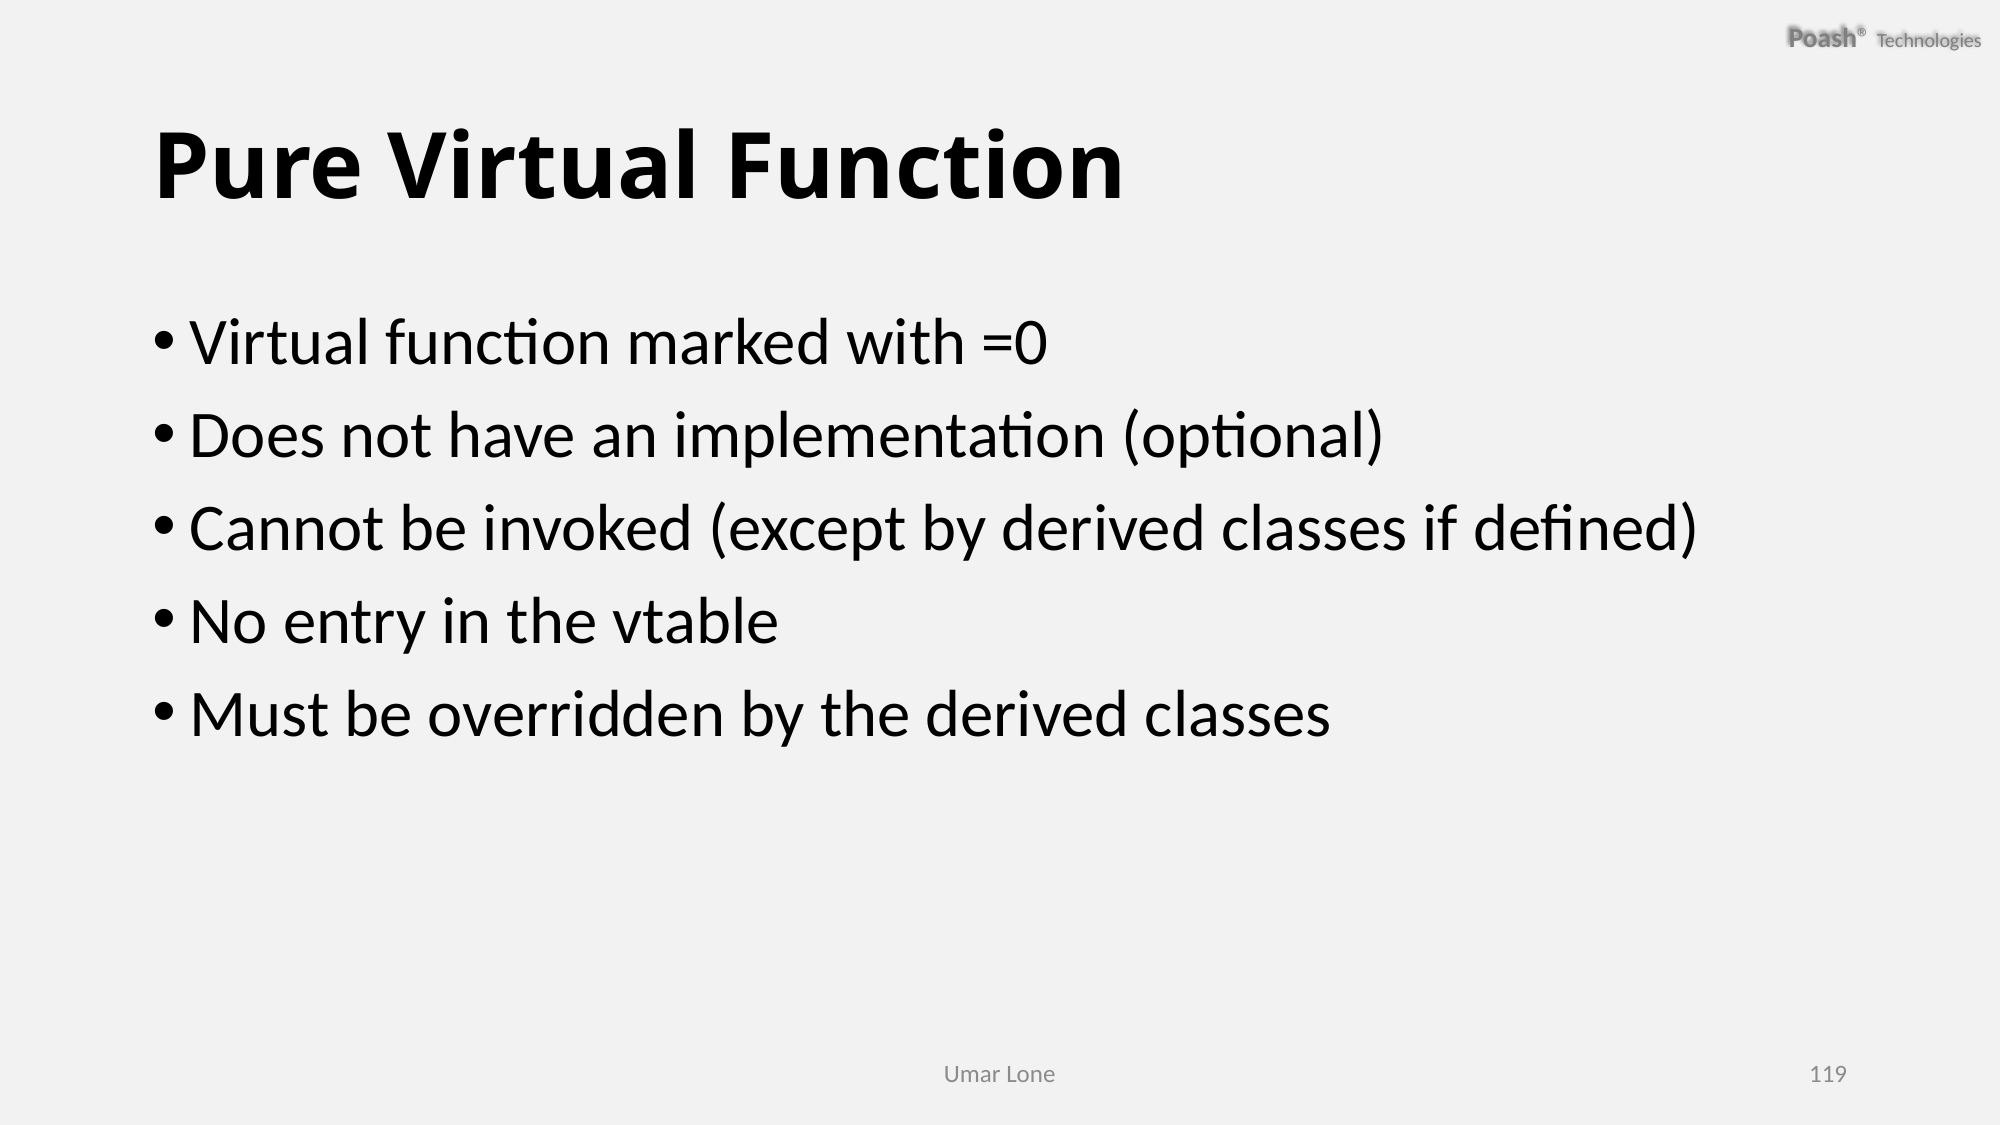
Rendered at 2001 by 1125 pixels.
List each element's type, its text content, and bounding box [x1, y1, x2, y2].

title Pure Virtual Function [137, 59, 1863, 278]
footer Umar Lone [662, 1042, 1338, 1103]
list Virtual function marked with =0 Does not have an implementation (optional) Cannot be invoked (except by derived classes if defined) No entry in the vtable Must be overridden by the derived classes [137, 299, 1863, 1014]
slide_number 119 [1412, 1042, 1863, 1103]
